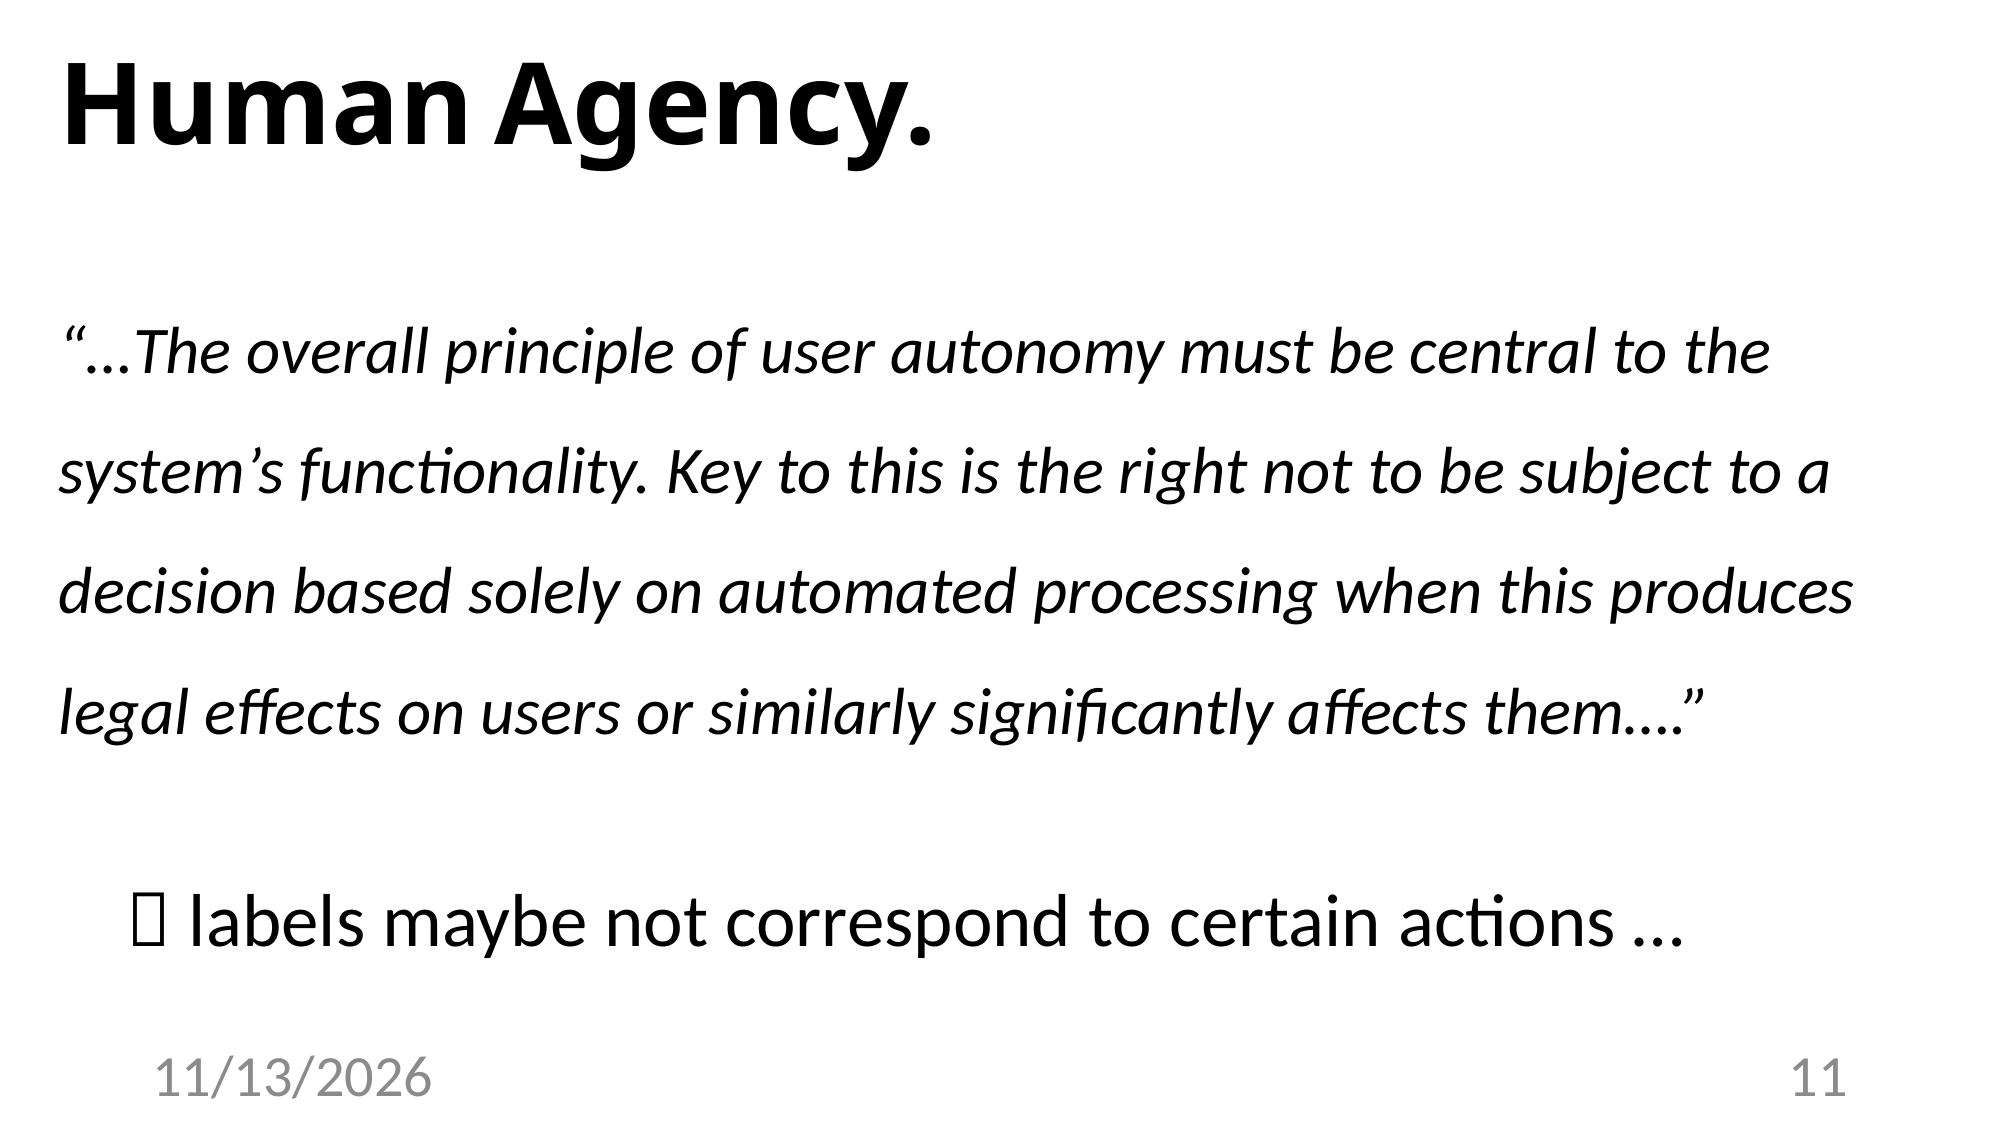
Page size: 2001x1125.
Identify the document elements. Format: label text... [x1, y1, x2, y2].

title Human Agency. [44, 38, 1769, 177]
text_box  labels maybe not correspond to certain actions … [112, 864, 1701, 970]
list “…The overall principle of user autonomy must be central to the system’s functionality. Key to this is the right not to be subject to a decision based solely on automated processing when this produces legal effects on users or similarly significantly affects them….” [44, 259, 2000, 836]
slide_number 11 [1412, 1042, 1863, 1103]
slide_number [137, 1042, 588, 1103]
